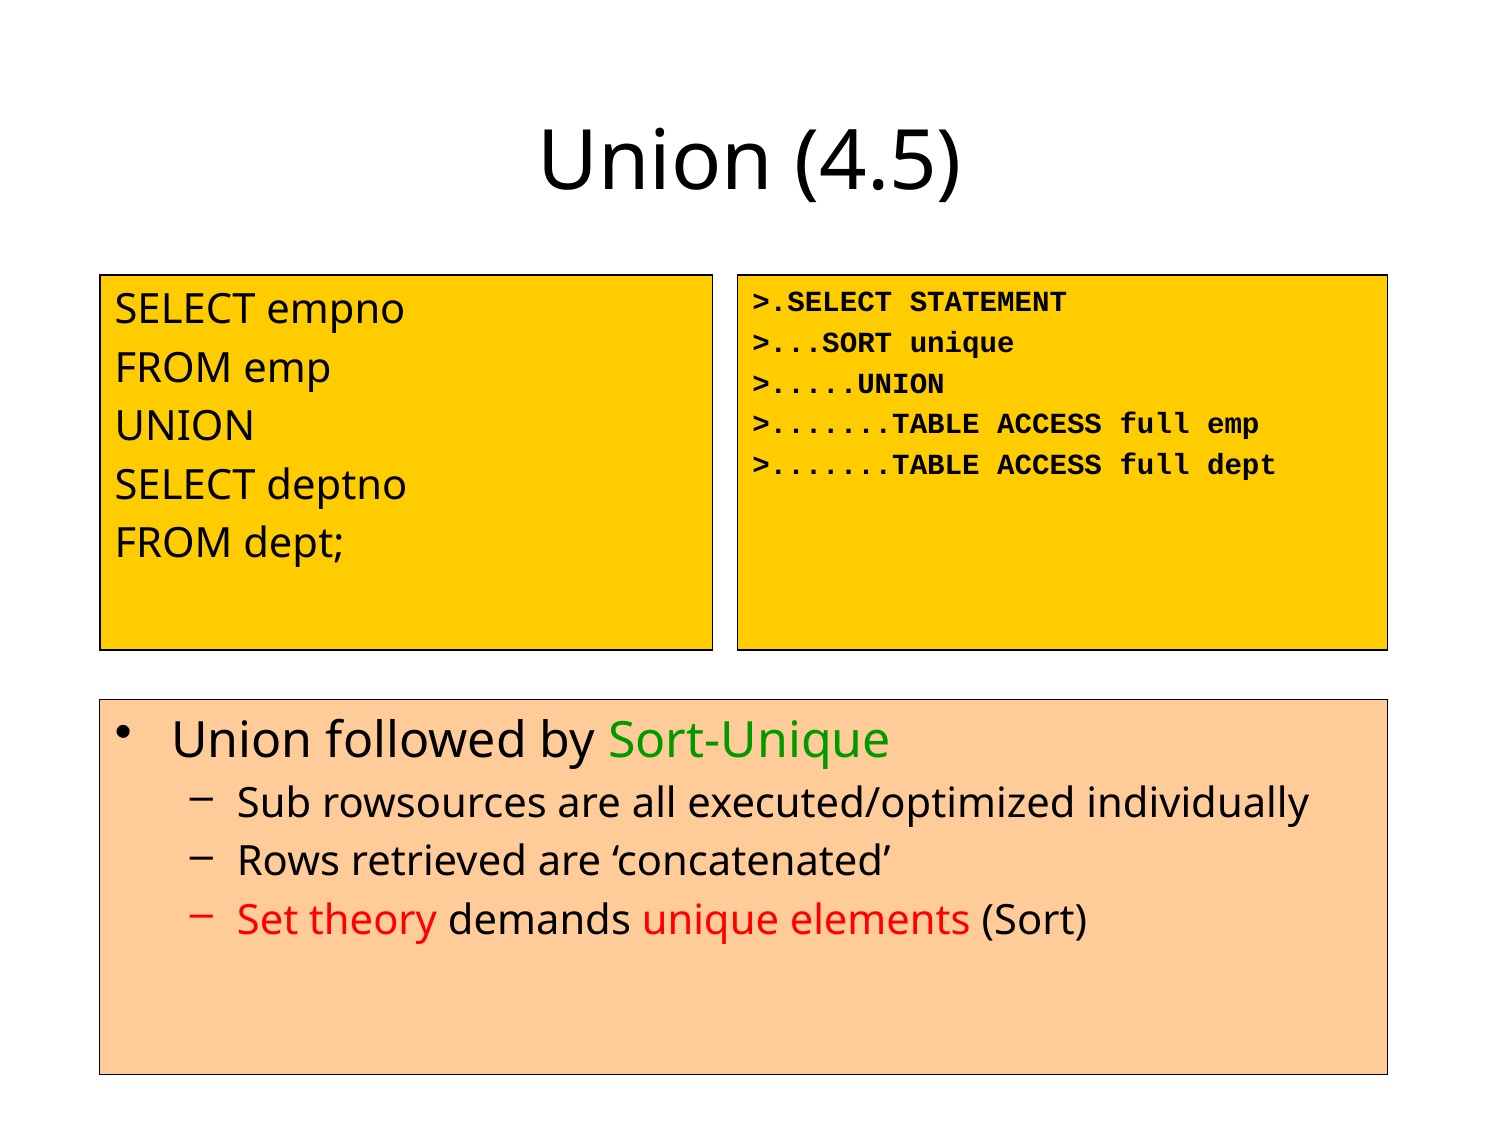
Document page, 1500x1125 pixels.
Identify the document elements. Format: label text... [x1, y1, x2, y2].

text_box SELECT empno FROM emp UNION SELECT deptno FROM dept; [99, 274, 713, 650]
title Union (4.5) [112, 99, 1388, 213]
text_box >.SELECT STATEMENT >...SORT unique >.....UNION >.......TABLE ACCESS full emp >.......TABLE ACCESS full dept [737, 274, 1388, 650]
list Union followed by Sort-Unique Sub rowsources are all executed/optimized individually Rows retrieved are ‘concatenated’ Set theory demands unique elements (Sort) [99, 699, 1388, 1075]
